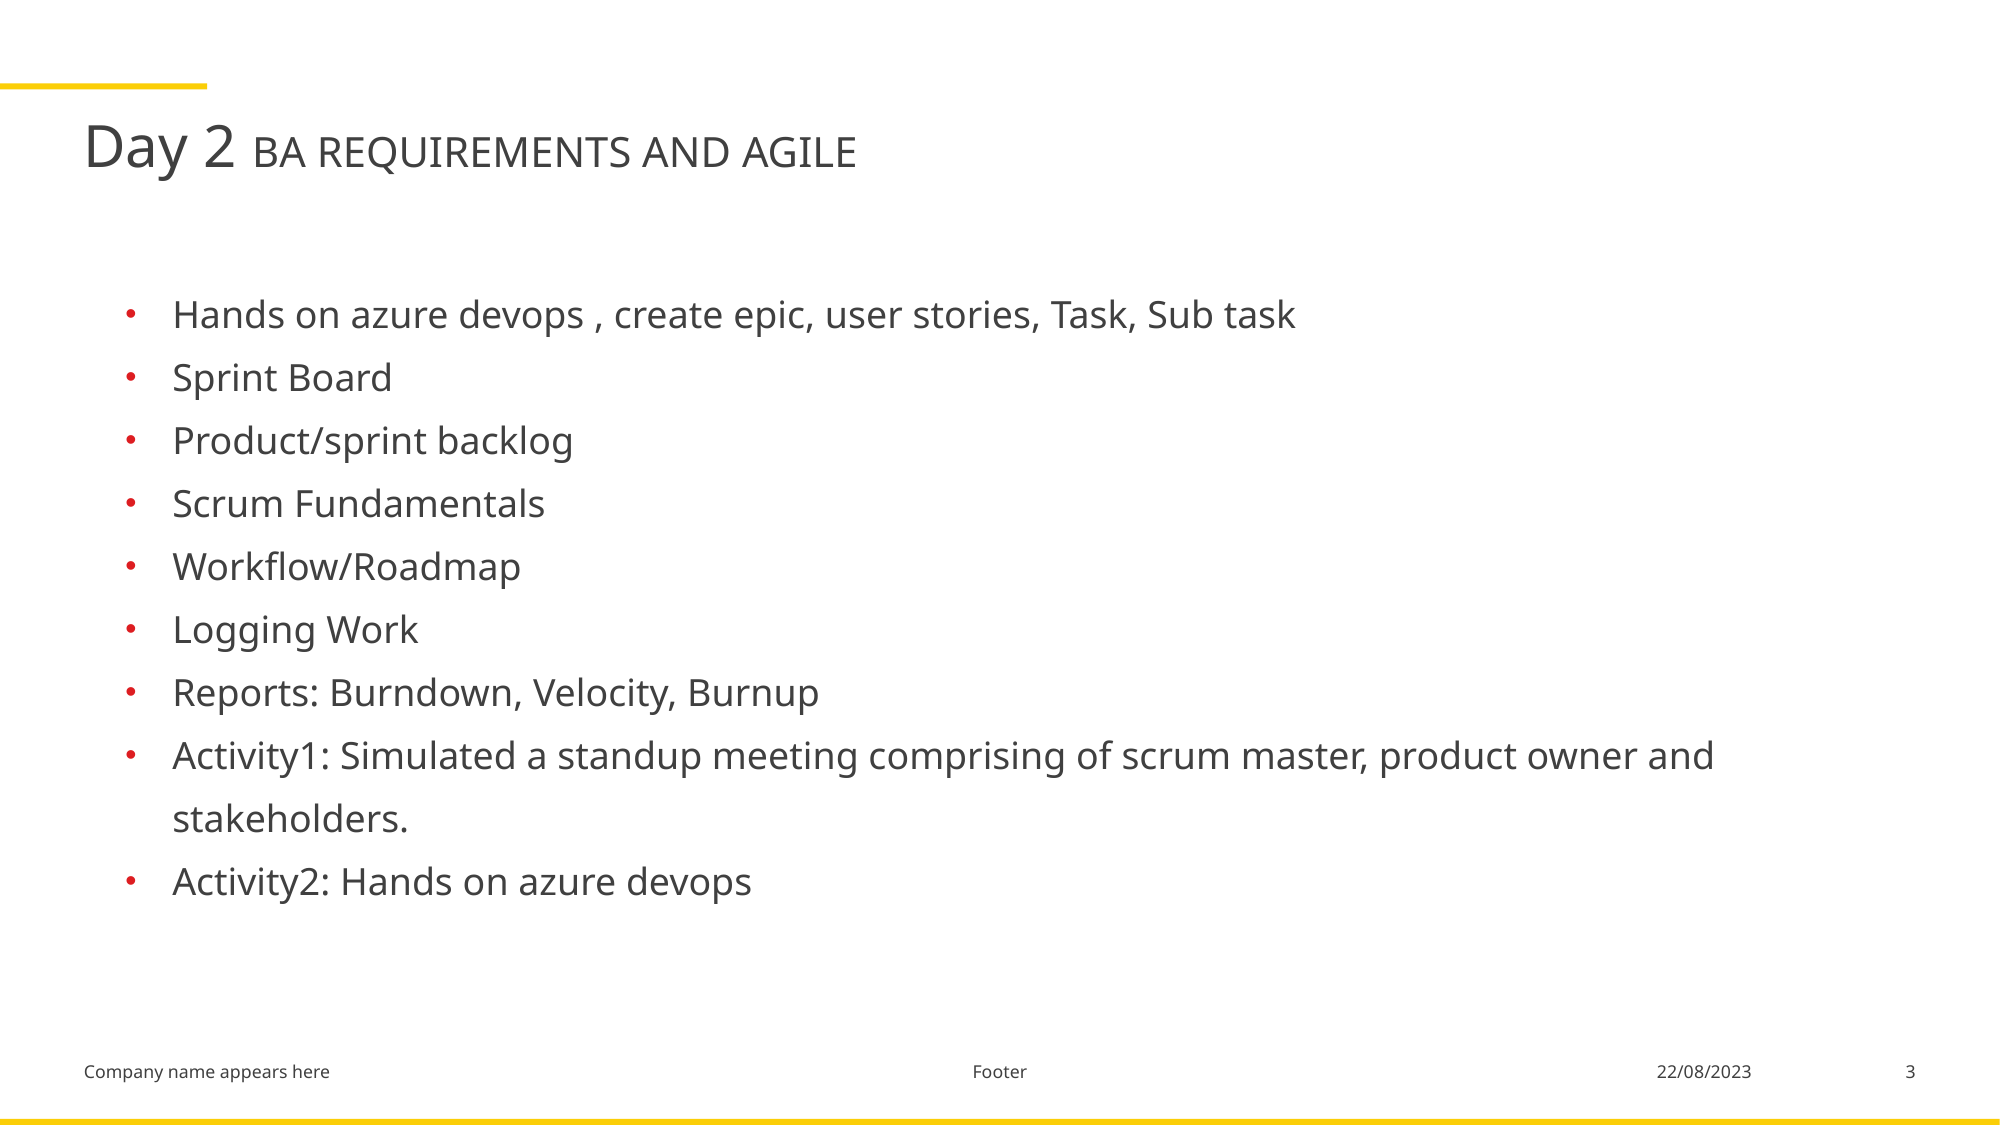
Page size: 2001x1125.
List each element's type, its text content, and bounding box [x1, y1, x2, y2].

title Day 2 BA REQUIREMENTS AND AGILE [83, 116, 1917, 250]
footer Footer [635, 1060, 1364, 1101]
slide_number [1586, 1060, 1823, 1101]
slide_number 3 [1857, 1060, 1917, 1101]
list Hands on azure devops , create epic, user stories, Task, Sub task Sprint Board Product/sprint backlog Scrum Fundamentals Workflow/Roadmap Logging Work Reports: Burndown, Velocity, Burnup Activity1: Simulated a standup meeting comprising of scrum master, product owner and stakeholders. Activity2: Hands on azure devops [125, 272, 1917, 1044]
